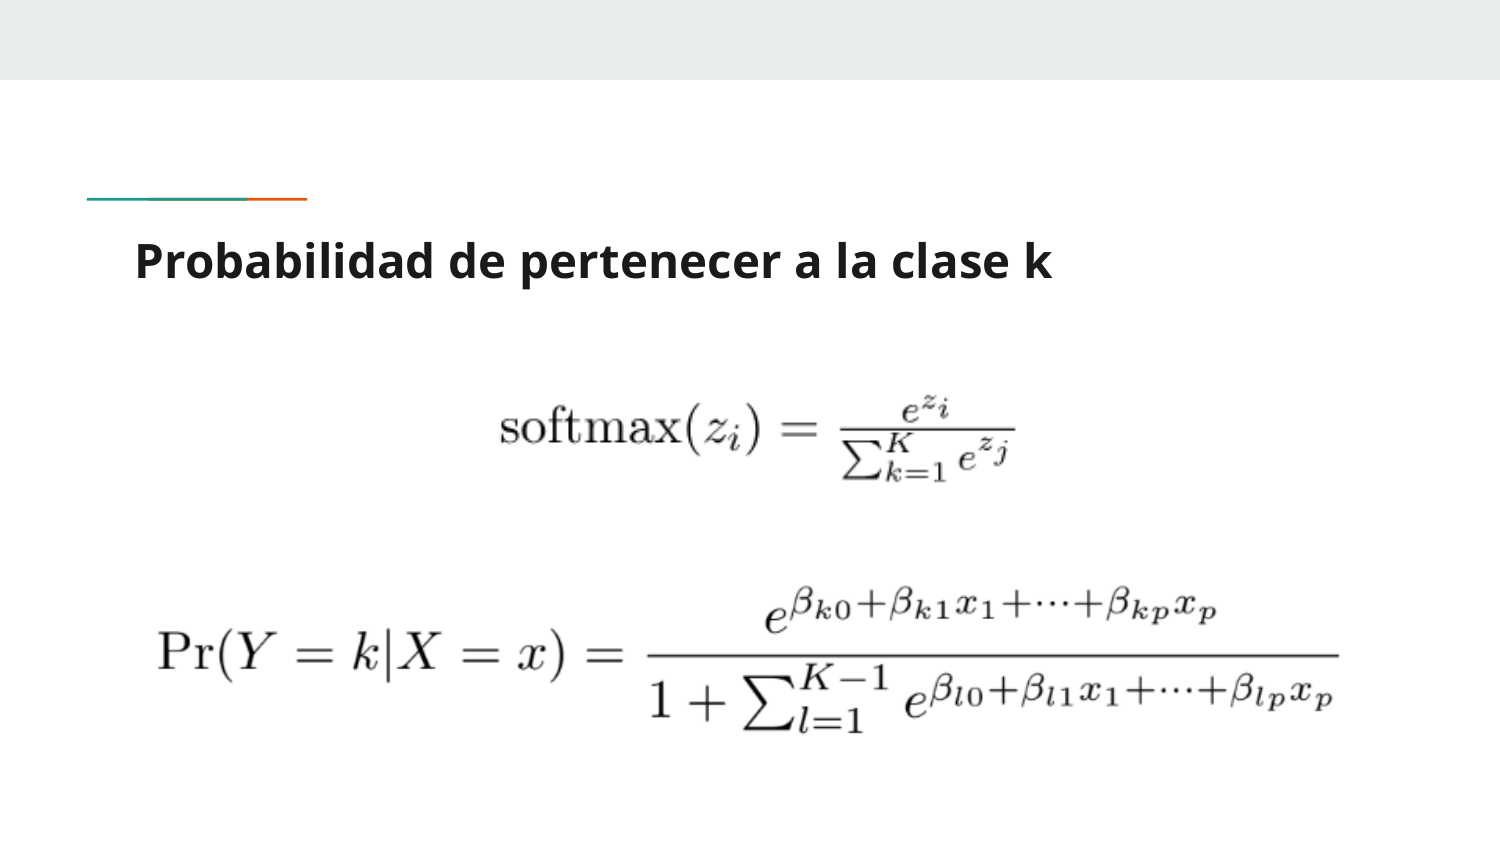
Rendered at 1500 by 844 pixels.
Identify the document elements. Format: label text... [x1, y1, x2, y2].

picture [445, 364, 1056, 513]
title Probabilidad de pertenecer a la clase k [119, 216, 1381, 305]
picture [150, 557, 1350, 764]
